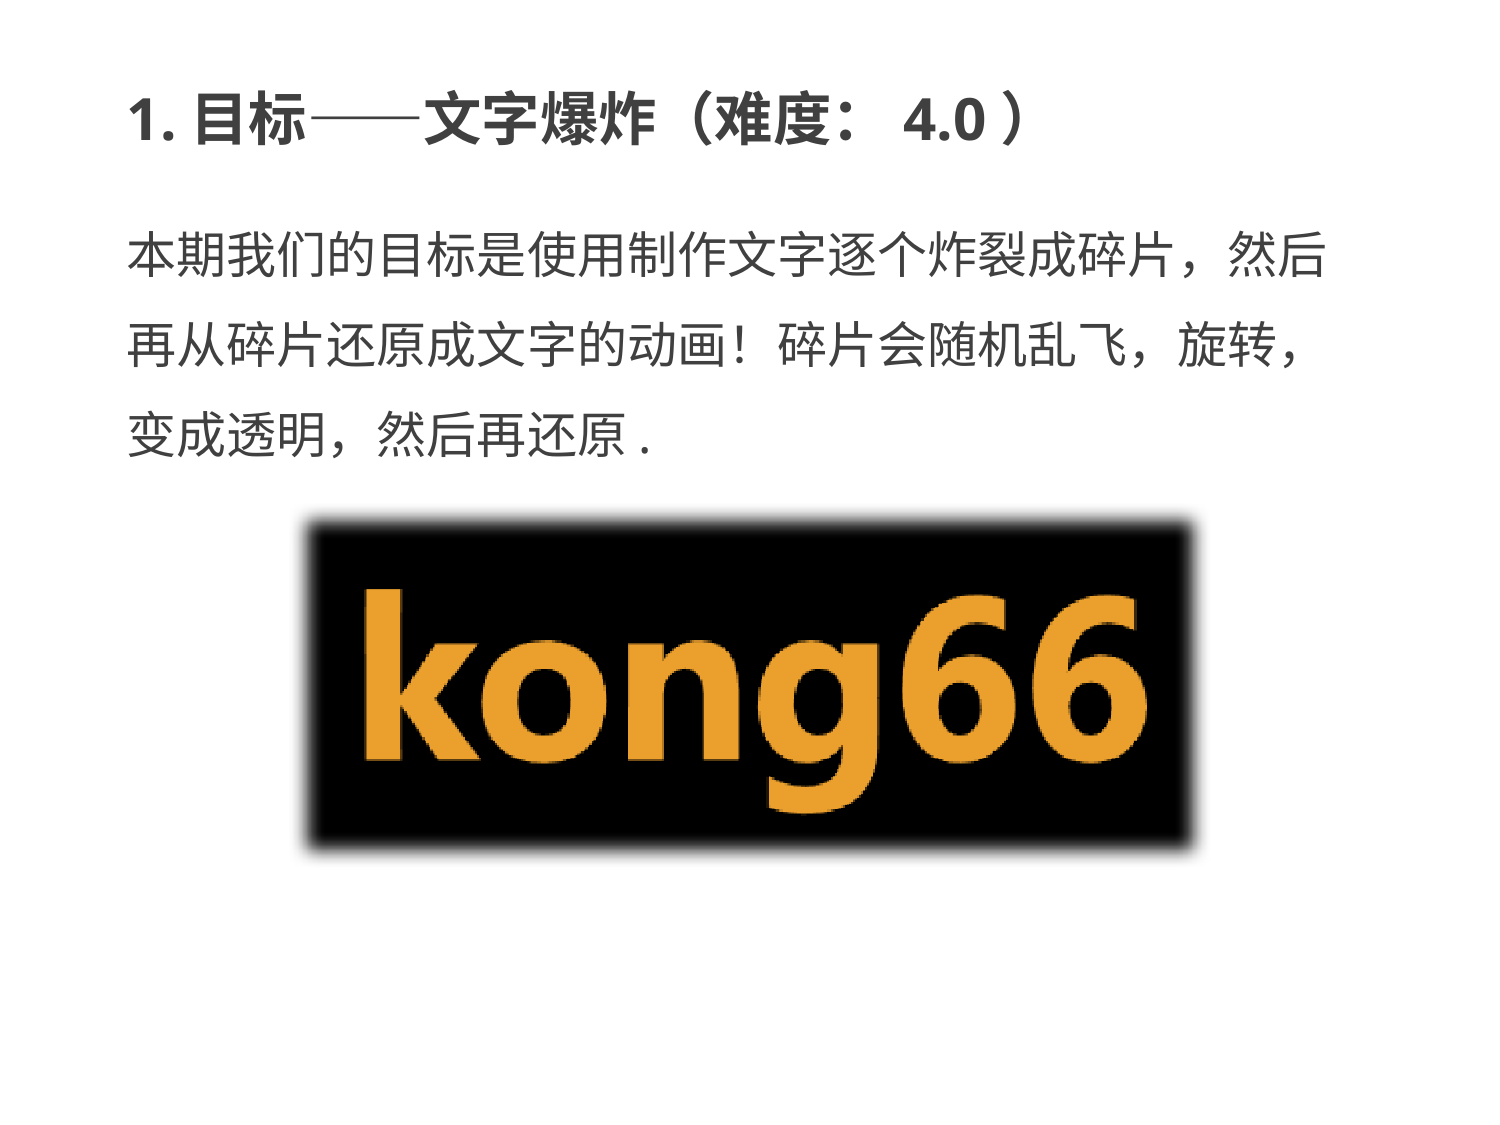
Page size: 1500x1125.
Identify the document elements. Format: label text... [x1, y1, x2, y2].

picture [289, 503, 1211, 868]
text_box 本期我们的目标是使用制作文字逐个炸裂成碎片，然后再从碎片还原成文字的动画！碎片会随机乱飞，旋转，变成透明，然后再还原. [112, 186, 1388, 471]
text_box 1.目标——文字爆炸（难度：4.0） [112, 74, 1388, 160]
